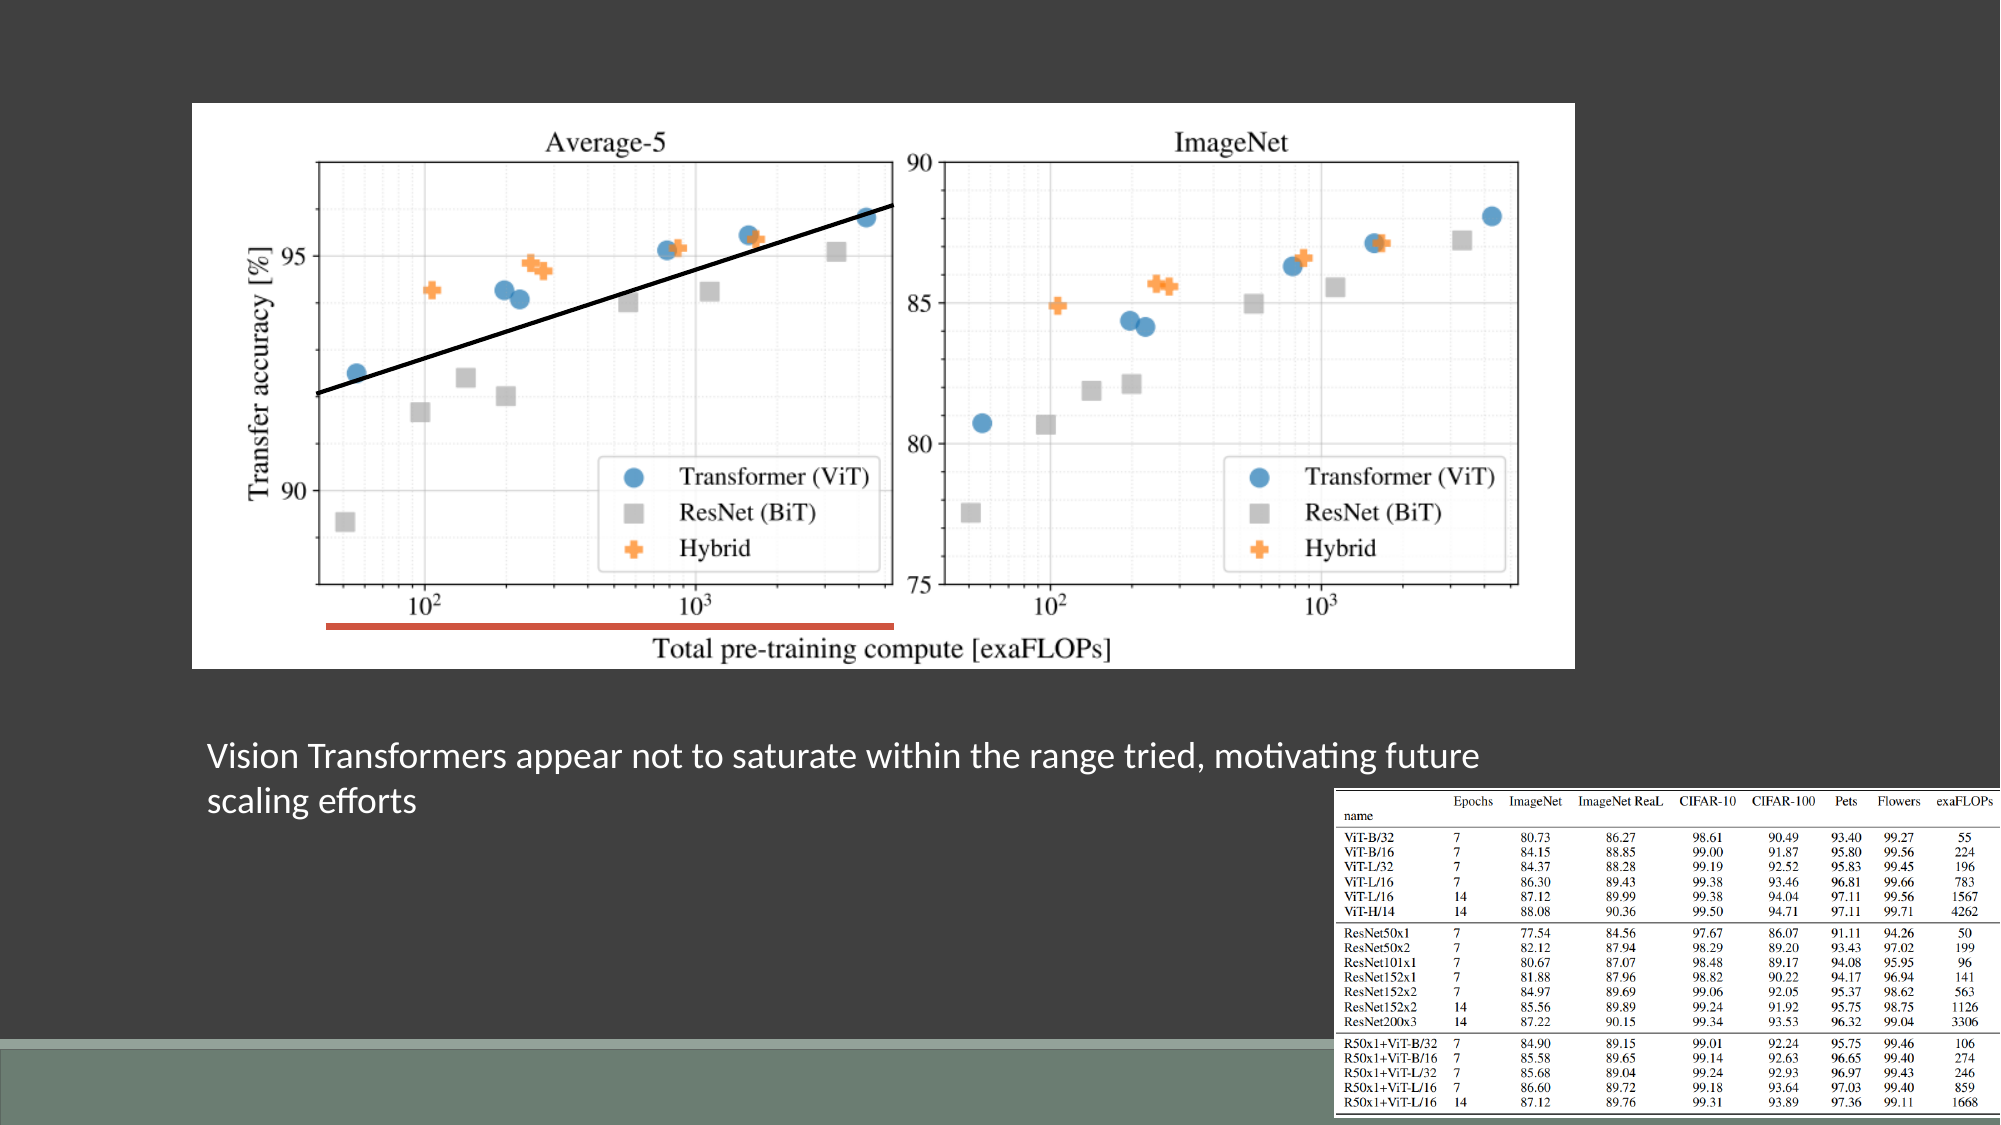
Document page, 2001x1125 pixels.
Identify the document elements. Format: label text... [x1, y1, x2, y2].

text_box Vision Transformers appear not to saturate within the range tried, motivating future scaling efforts [192, 723, 1599, 828]
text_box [315, 204, 895, 395]
picture [1334, 788, 2000, 1118]
picture [191, 102, 1576, 669]
